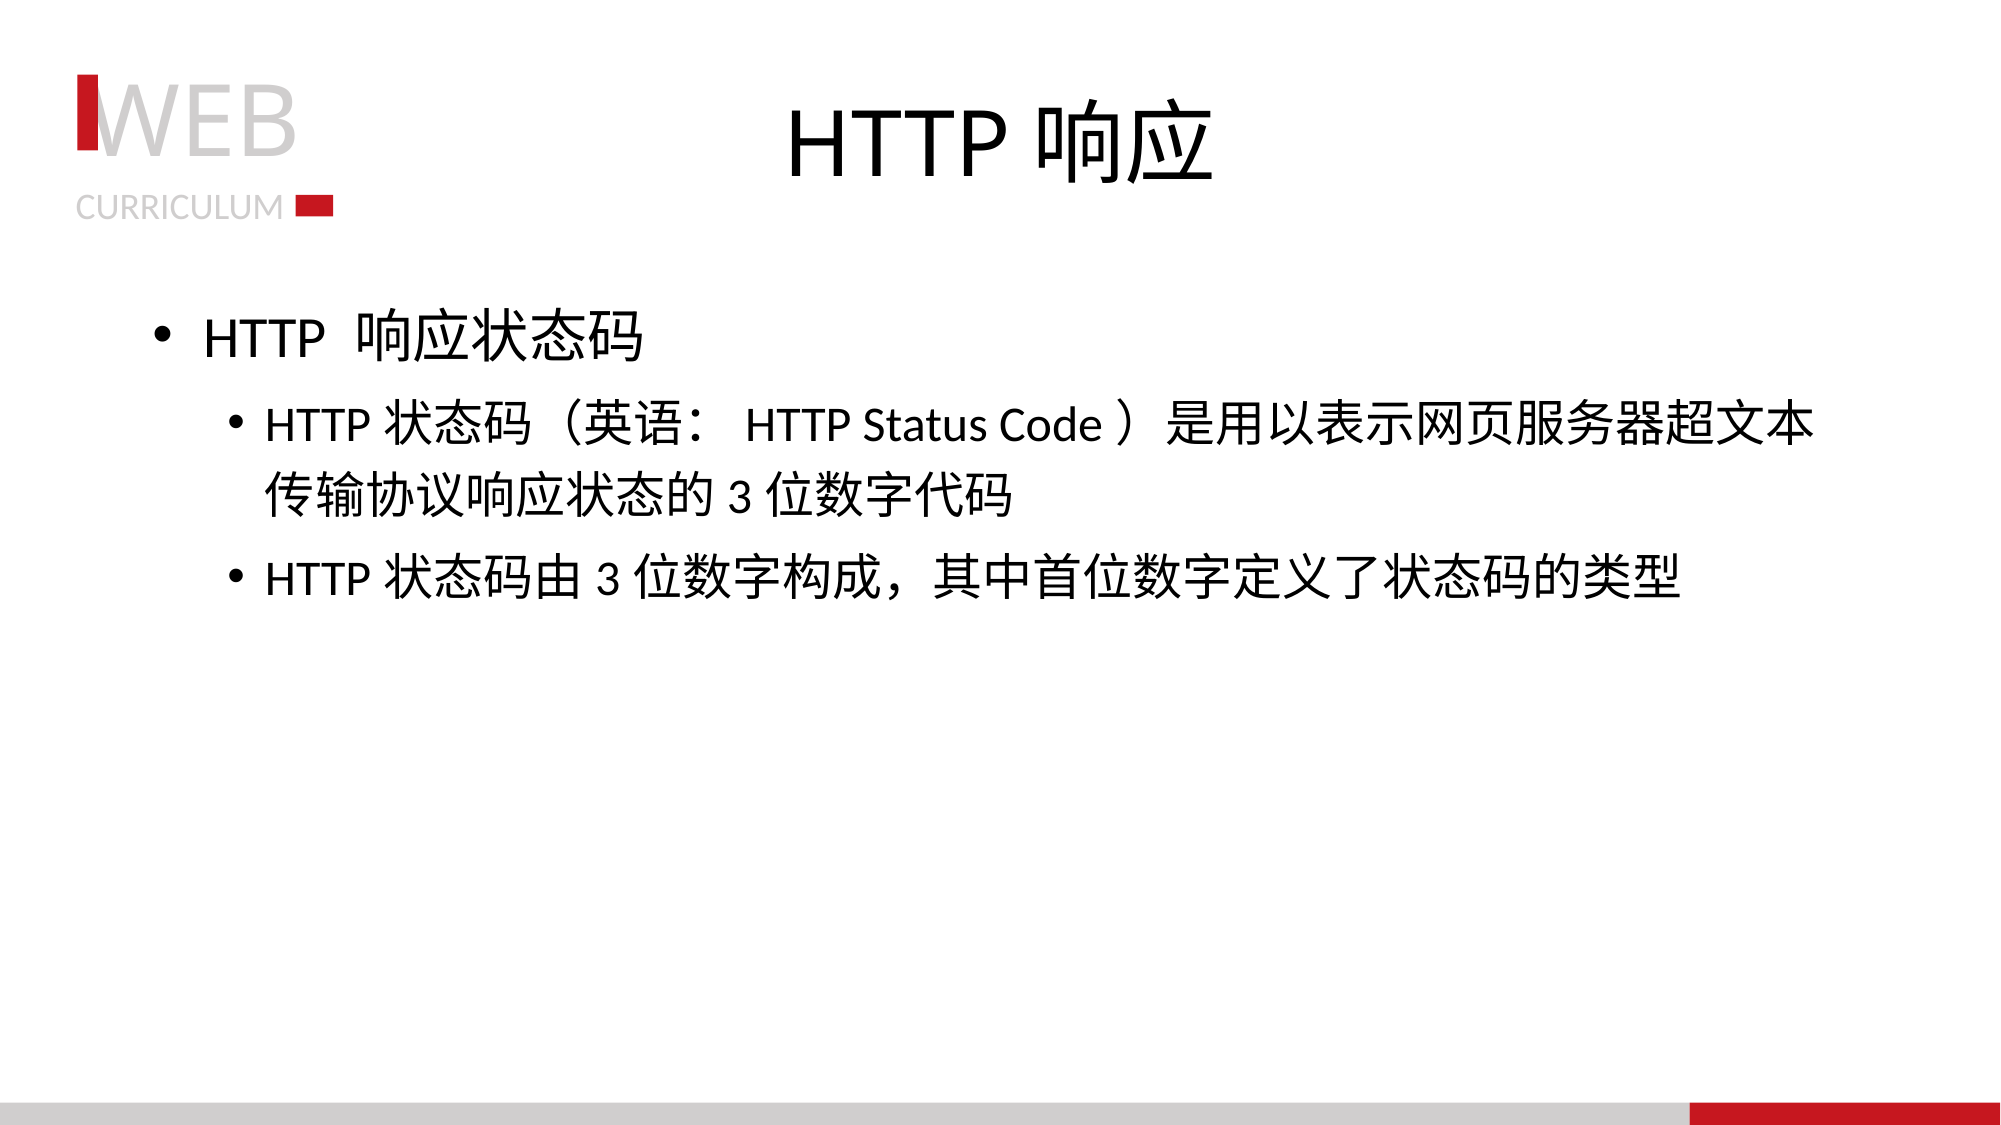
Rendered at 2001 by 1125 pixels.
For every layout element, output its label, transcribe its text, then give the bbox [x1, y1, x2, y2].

list HTTP 响应状态码 HTTP状态码（英语：HTTP Status Code）是用以表示网页服务器超文本传输协议响应状态的3位数字代码 HTTP状态码由3位数字构成，其中首位数字定义了状态码的类型 [137, 277, 1863, 992]
title HTTP响应 [137, 59, 1863, 235]
